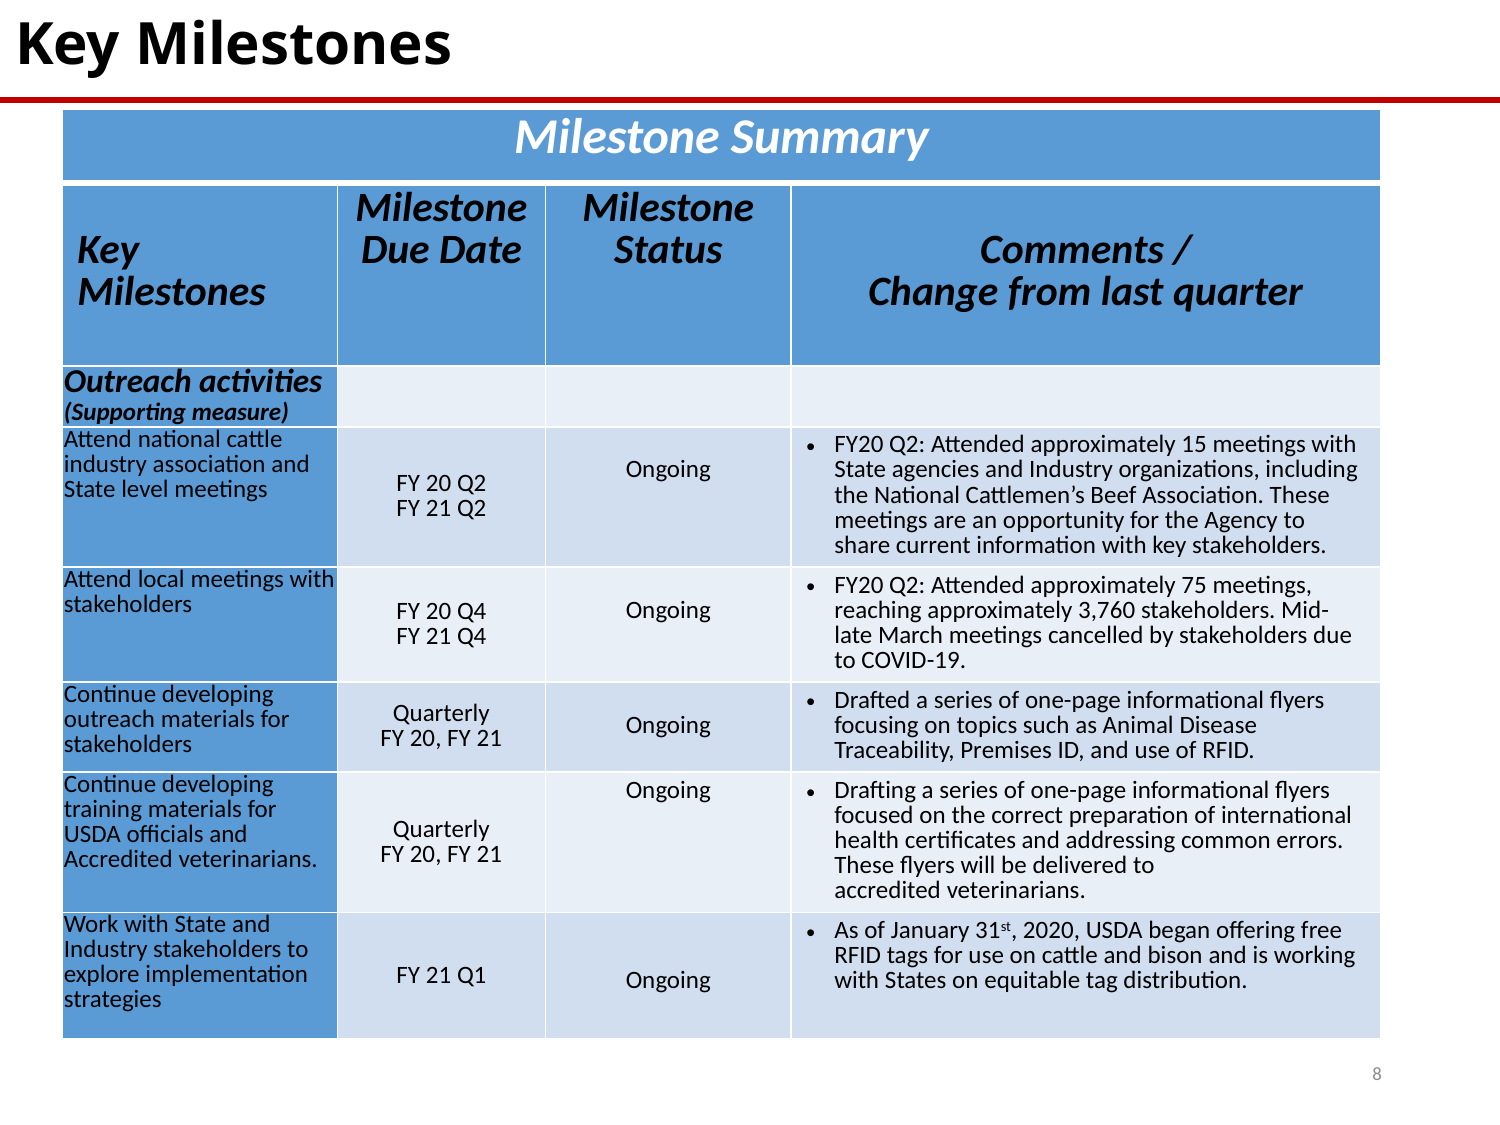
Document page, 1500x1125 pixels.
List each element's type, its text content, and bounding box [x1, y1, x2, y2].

table_cell Quarterly FY 20, FY 21 [338, 683, 545, 771]
table_cell Ongoing [546, 683, 790, 771]
table_cell Continue developing outreach materials for stakeholders [63, 683, 337, 771]
table_cell Attend national cattle industry association and State level meetings [63, 428, 337, 566]
table_cell Ongoing [546, 773, 790, 912]
table_cell Ongoing [546, 428, 790, 566]
table_cell Key Milestones [63, 186, 337, 365]
table_header Milestone Summary [63, 138, 1380, 180]
table_cell FY 20 Q2 FY 21 Q2 [338, 428, 545, 566]
subtitle Key Milestones [0, 103, 1500, 138]
subtitle Key Milestones [0, 0, 1500, 97]
table_cell FY 20 Q4 FY 21 Q4 [338, 568, 545, 681]
table_cell [546, 367, 790, 426]
table_cell Quarterly FY 20, FY 21 [338, 773, 545, 912]
table_cell [338, 367, 545, 426]
table_cell Comments / Change from last quarter [792, 186, 1380, 365]
table_cell Attend local meetings with stakeholders [63, 568, 337, 681]
table_cell Drafting a series of one-page informational flyers focused on the correct preparation of international health certificates and addressing common errors. These flyers will be delivered to accredited veterinarians. [792, 773, 1380, 912]
table_cell Outreach activities (Supporting measure) [63, 367, 337, 426]
table_cell FY 21 Q1 [338, 913, 545, 1038]
table_cell Milestone Status [546, 186, 790, 365]
table_cell Drafted a series of one-page informational flyers focusing on topics such as Animal Disease Traceability, Premises ID, and use of RFID. [792, 683, 1380, 771]
table_cell FY20 Q2: Attended approximately 15 meetings with State agencies and Industry organizations, including the National Cattlemen’s Beef Association. These meetings are an opportunity for the Agency to share current information with key stakeholders. [792, 428, 1380, 566]
table_cell FY20 Q2: Attended approximately 75 meetings, reaching approximately 3,760 stakeholders. Mid-late March meetings cancelled by stakeholders due to COVID-19. [792, 568, 1380, 681]
table_cell Work with State and Industry stakeholders to explore implementation strategies [63, 913, 337, 1038]
table_cell [792, 367, 1380, 426]
table_cell Continue developing training materials for USDA officials and Accredited veterinarians. [63, 773, 337, 912]
table_cell Ongoing [546, 568, 790, 681]
table_cell As of January 31st, 2020, USDA began offering free RFID tags for use on cattle and bison and is working with States on equitable tag distribution. [792, 913, 1380, 1038]
table_cell Milestone Due Date [338, 186, 545, 365]
table_cell Ongoing [546, 913, 790, 1038]
slide_number 8 [1059, 1042, 1397, 1103]
